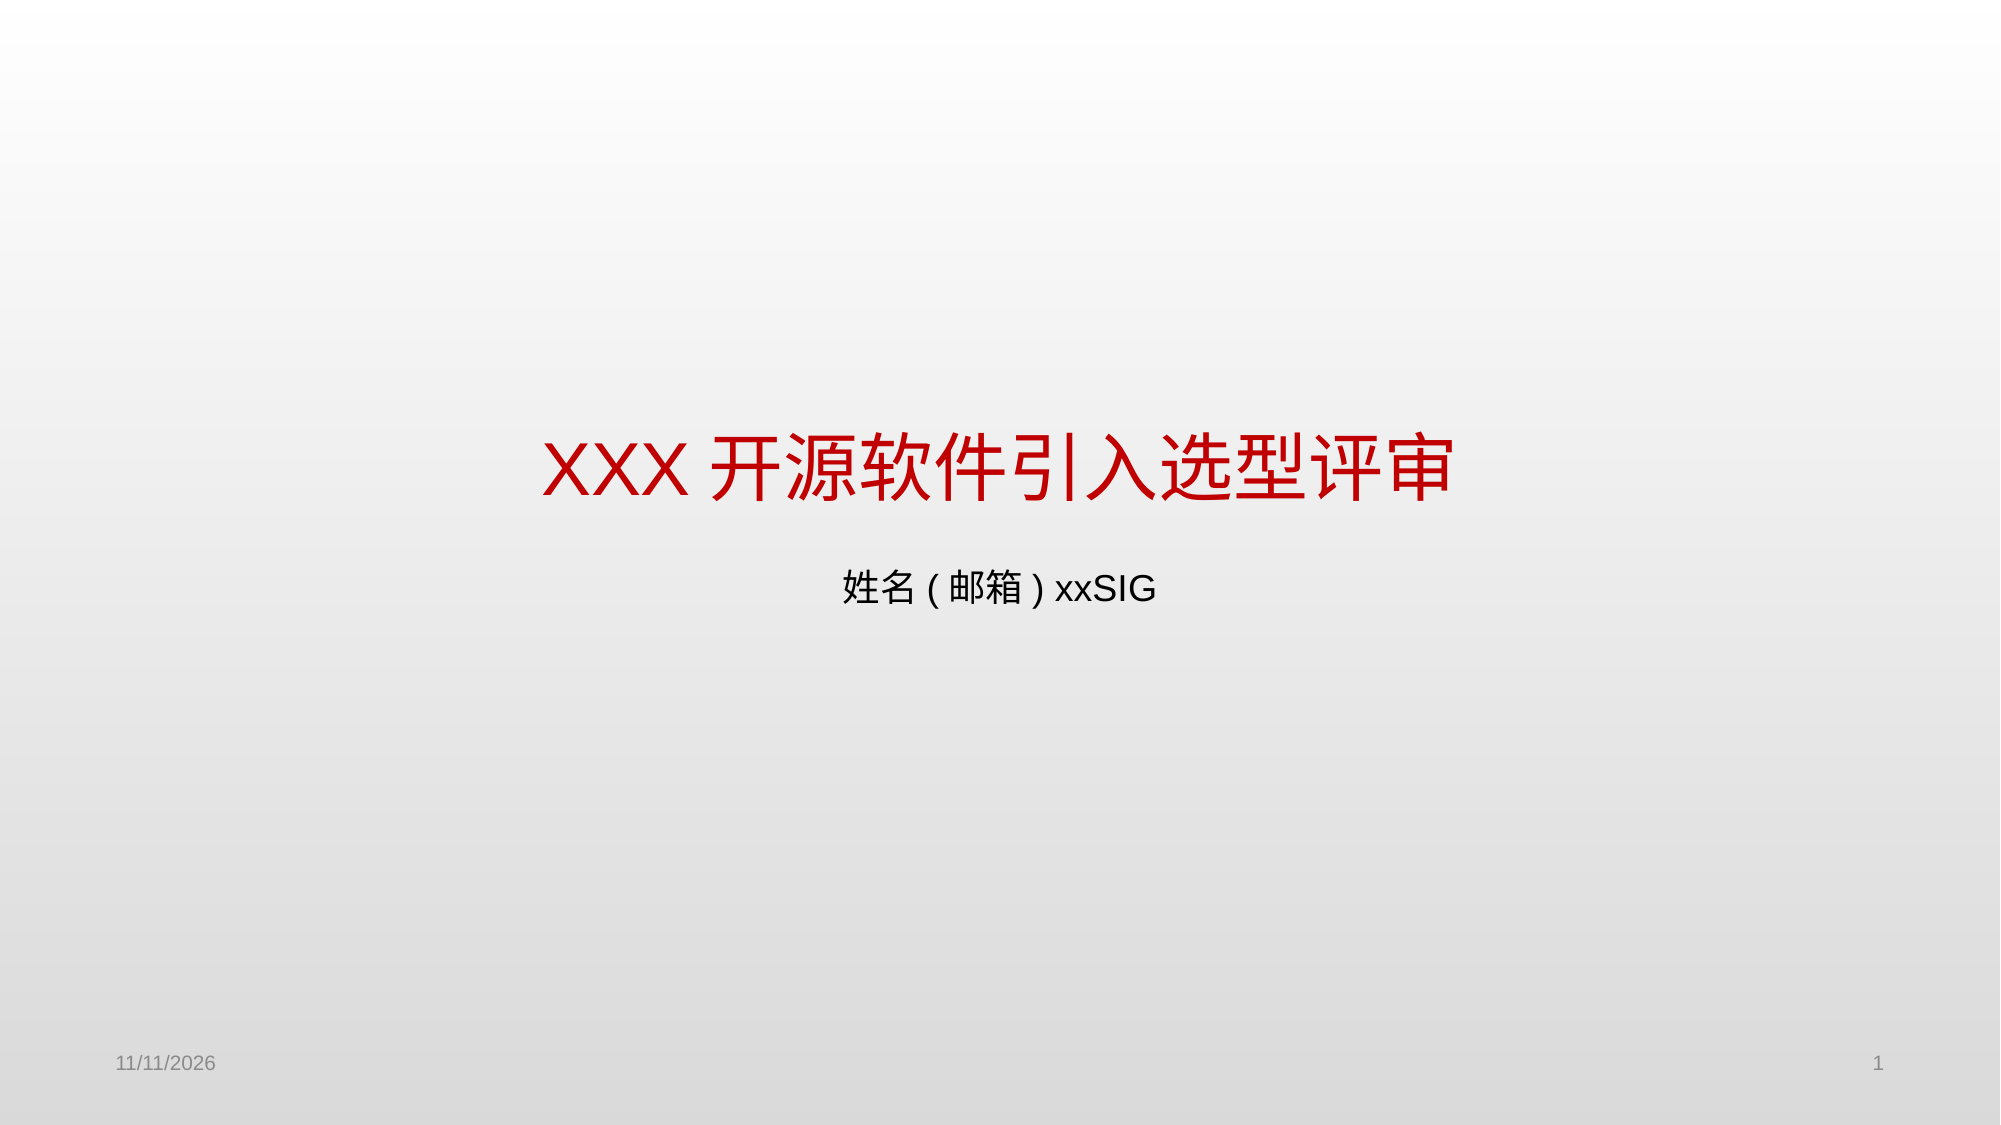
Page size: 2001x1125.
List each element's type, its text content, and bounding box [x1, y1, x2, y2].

text_box XXX开源软件引入选型评审 [0, 413, 2000, 519]
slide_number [100, 1035, 544, 1088]
slide_number 1 [1456, 1035, 1900, 1088]
text_box 姓名(邮箱) xxSIG [0, 556, 2000, 617]
